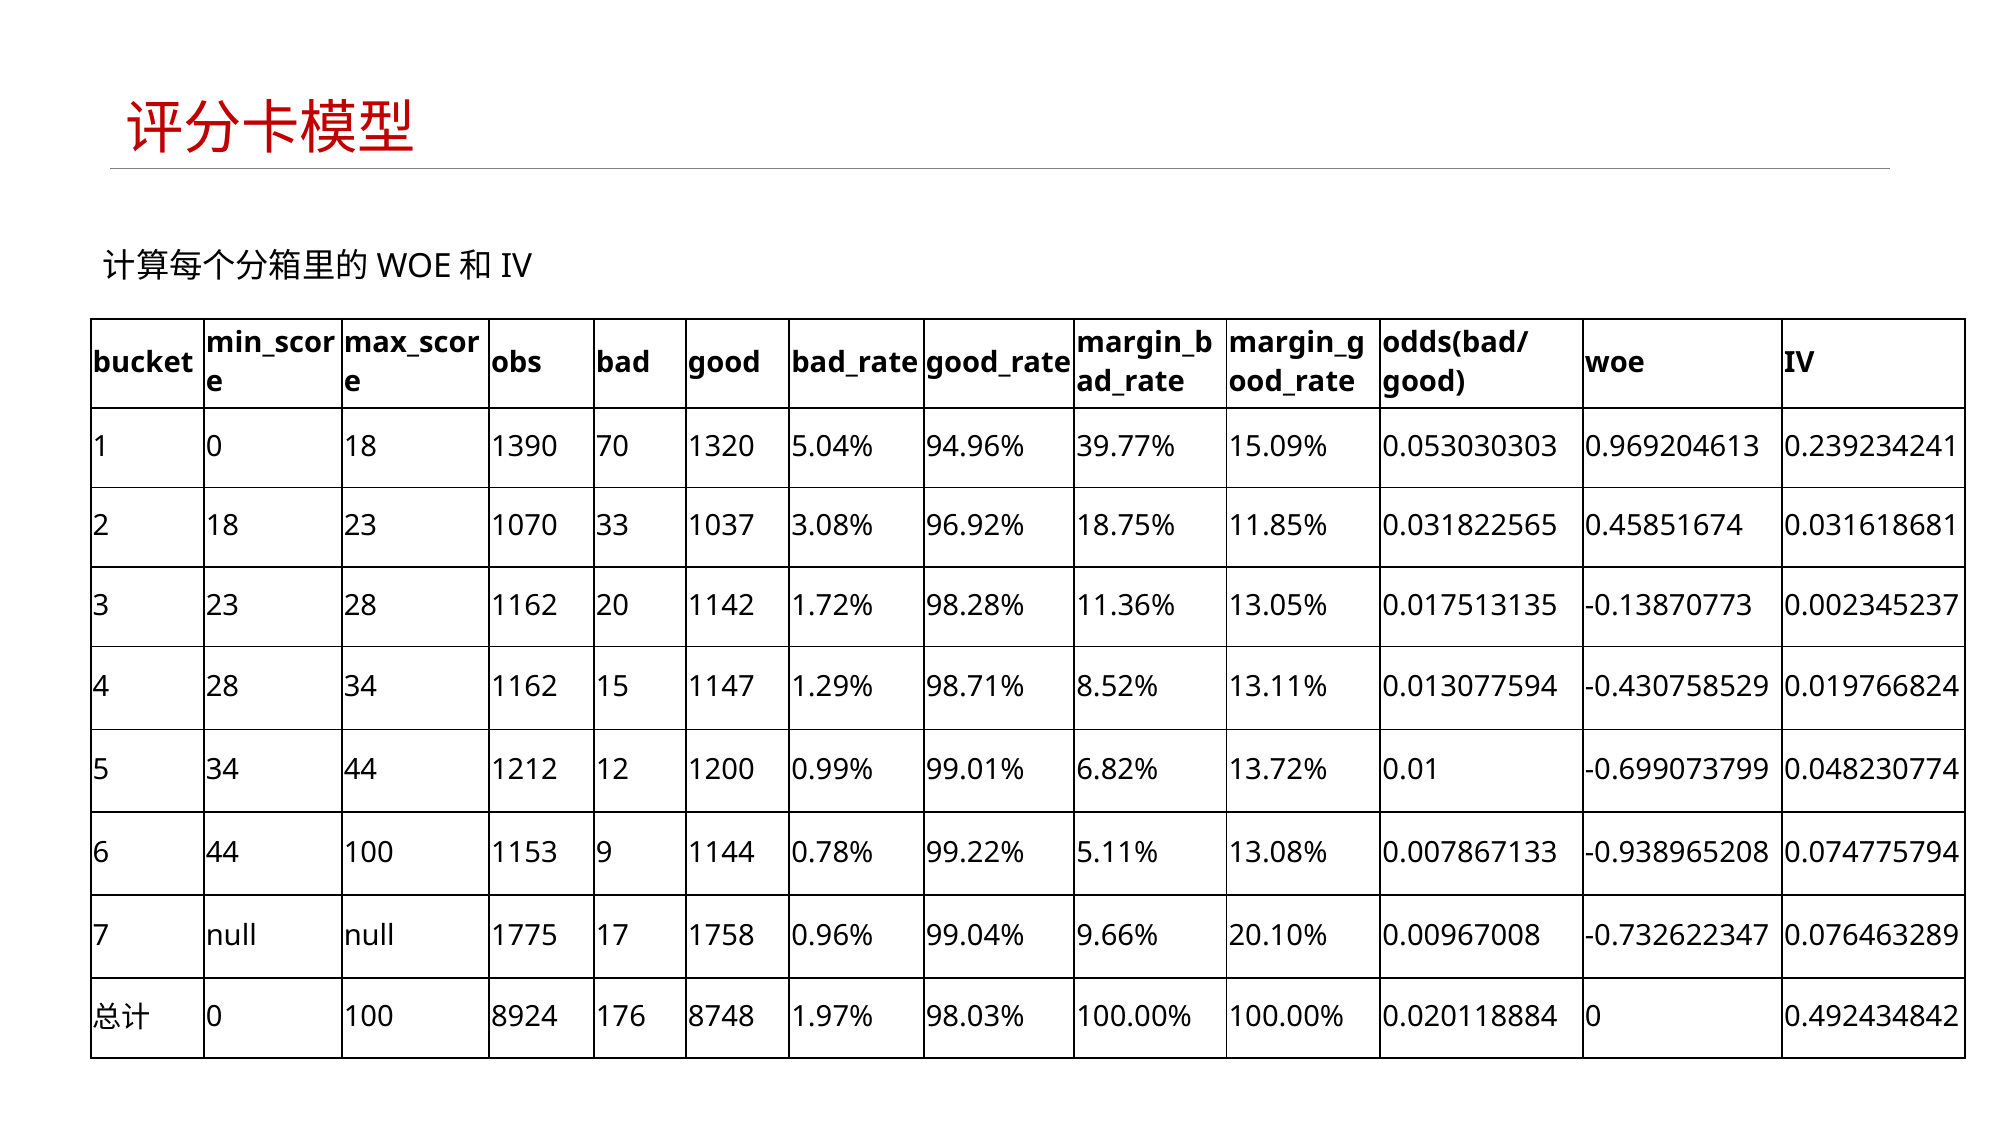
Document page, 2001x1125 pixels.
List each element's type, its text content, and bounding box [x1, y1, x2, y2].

table_cell 100.00% [1227, 979, 1379, 1057]
table_cell 1.97% [790, 979, 923, 1057]
table_cell -0.13870773 [1584, 568, 1781, 646]
table_cell 28 [343, 568, 488, 646]
table_cell 98.71% [925, 647, 1073, 729]
table_cell null [205, 896, 341, 977]
table_cell 0 [205, 979, 341, 1057]
table_cell 20 [595, 568, 685, 646]
table_cell 0.002345237 [1783, 568, 1964, 646]
table_cell 0.017513135 [1381, 568, 1582, 646]
table_cell 5 [92, 730, 203, 811]
table_cell -0.732622347 [1584, 896, 1781, 977]
table_cell 7 [92, 896, 203, 977]
table_cell 0.239234241 [1783, 409, 1964, 487]
table_header IV [1783, 320, 1964, 407]
table_cell 1 [92, 409, 203, 487]
table_cell 0.053030303 [1381, 409, 1582, 487]
table_cell 0.492434842 [1783, 979, 1964, 1057]
table_header woe [1584, 320, 1781, 407]
title 评分卡模型 [109, 0, 1890, 169]
table_header margin_good_rate [1227, 320, 1379, 407]
table_cell 3 [92, 568, 203, 646]
table_cell 0.99% [790, 730, 923, 811]
table_cell 9 [595, 813, 685, 894]
table_cell 9.66% [1075, 896, 1226, 977]
table_cell 1144 [687, 813, 788, 894]
table_cell 23 [205, 568, 341, 646]
table_cell 1320 [687, 409, 788, 487]
table_cell 100 [343, 813, 488, 894]
table_cell 0.076463289 [1783, 896, 1964, 977]
table_cell 70 [595, 409, 685, 487]
table_cell 12 [595, 730, 685, 811]
table_cell 98.28% [925, 568, 1073, 646]
table_header good [687, 320, 788, 407]
table_cell 1162 [490, 568, 593, 646]
table_cell 0.013077594 [1381, 647, 1582, 729]
table_cell 39.77% [1075, 409, 1226, 487]
table_cell 0.96% [790, 896, 923, 977]
table_cell 1070 [490, 488, 593, 566]
table_cell 20.10% [1227, 896, 1379, 977]
table_header obs [490, 320, 593, 407]
table_cell 5.11% [1075, 813, 1226, 894]
table_cell 6 [92, 813, 203, 894]
table_cell 98.03% [925, 979, 1073, 1057]
table_cell 1.72% [790, 568, 923, 646]
table_cell 1212 [490, 730, 593, 811]
table_cell 5.04% [790, 409, 923, 487]
table_cell 0.00967008 [1381, 896, 1582, 977]
table_cell 1037 [687, 488, 788, 566]
table_cell 1162 [490, 647, 593, 729]
table_cell 0 [1584, 979, 1781, 1057]
table_cell 8924 [490, 979, 593, 1057]
table_cell 0.019766824 [1783, 647, 1964, 729]
table_cell 100 [343, 979, 488, 1057]
table_cell 1390 [490, 409, 593, 487]
table_cell 99.04% [925, 896, 1073, 977]
table_cell 0.074775794 [1783, 813, 1964, 894]
table_cell 0.031822565 [1381, 488, 1582, 566]
table_cell 15.09% [1227, 409, 1379, 487]
table_cell 176 [595, 979, 685, 1057]
table_cell 34 [343, 647, 488, 729]
table_header good_rate [925, 320, 1073, 407]
table_cell 44 [205, 813, 341, 894]
table_cell 17 [595, 896, 685, 977]
table_cell -0.938965208 [1584, 813, 1781, 894]
table_header odds(bad/good) [1381, 320, 1582, 407]
table_cell 18.75% [1075, 488, 1226, 566]
table_cell 1.29% [790, 647, 923, 729]
table_cell 总计 [92, 979, 203, 1057]
table_cell 13.08% [1227, 813, 1379, 894]
table_cell 23 [343, 488, 488, 566]
table_cell 8.52% [1075, 647, 1226, 729]
table_cell 0.45851674 [1584, 488, 1781, 566]
table_cell 99.01% [925, 730, 1073, 811]
table_cell 13.05% [1227, 568, 1379, 646]
table_cell 1153 [490, 813, 593, 894]
table_cell 4 [92, 647, 203, 729]
table_header margin_bad_rate [1075, 320, 1226, 407]
table_cell 1775 [490, 896, 593, 977]
table_cell 18 [343, 409, 488, 487]
table_cell 0.01 [1381, 730, 1582, 811]
table_cell 1142 [687, 568, 788, 646]
table_cell 1147 [687, 647, 788, 729]
table_cell 99.22% [925, 813, 1073, 894]
table_cell 28 [205, 647, 341, 729]
table_cell 13.11% [1227, 647, 1379, 729]
table_header max_score [343, 320, 488, 407]
table_cell 100.00% [1075, 979, 1226, 1057]
table_cell 6.82% [1075, 730, 1226, 811]
table_cell 2 [92, 488, 203, 566]
table_cell 0 [205, 409, 341, 487]
table_cell -0.430758529 [1584, 647, 1781, 729]
table_cell 0.78% [790, 813, 923, 894]
table_cell 33 [595, 488, 685, 566]
table_cell 34 [205, 730, 341, 811]
table_cell 44 [343, 730, 488, 811]
table_cell null [343, 896, 488, 977]
table_cell 3.08% [790, 488, 923, 566]
table_cell -0.699073799 [1584, 730, 1781, 811]
table_cell 15 [595, 647, 685, 729]
table_cell 0.031618681 [1783, 488, 1964, 566]
table_header bad [595, 320, 685, 407]
table_header bucket [92, 320, 203, 407]
table_header bad_rate [790, 320, 923, 407]
table_cell 13.72% [1227, 730, 1379, 811]
table_cell 1758 [687, 896, 788, 977]
table_cell 96.92% [925, 488, 1073, 566]
table_cell 0.048230774 [1783, 730, 1964, 811]
table_cell 0.020118884 [1381, 979, 1582, 1057]
table_cell 1200 [687, 730, 788, 811]
table_cell 11.36% [1075, 568, 1226, 646]
table_header min_score [205, 320, 341, 407]
table_cell 11.85% [1227, 488, 1379, 566]
table_cell 8748 [687, 979, 788, 1057]
table_cell 0.969204613 [1584, 409, 1781, 487]
table_cell 94.96% [925, 409, 1073, 487]
table_cell 0.007867133 [1381, 813, 1582, 894]
table_cell 18 [205, 488, 341, 566]
text_box 计算每个分箱里的WOE和IV [95, 216, 915, 318]
